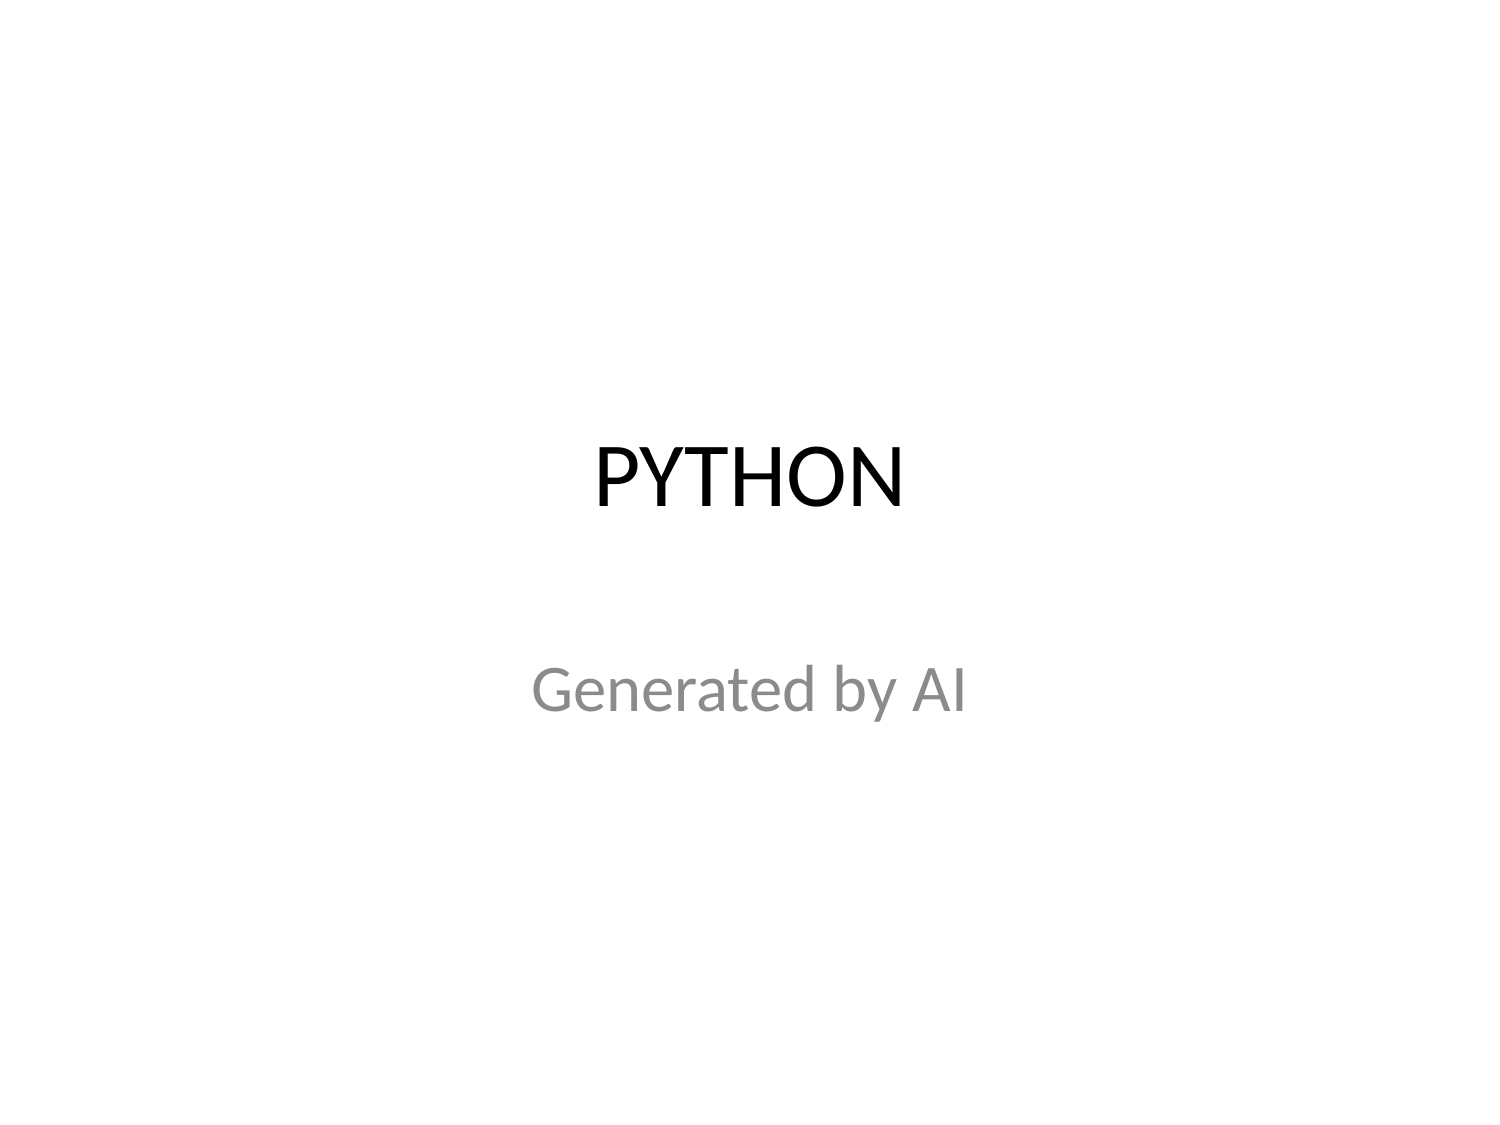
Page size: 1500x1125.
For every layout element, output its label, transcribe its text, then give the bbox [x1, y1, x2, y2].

title PYTHON [112, 349, 1388, 591]
subtitle Generated by AI [225, 637, 1275, 925]
